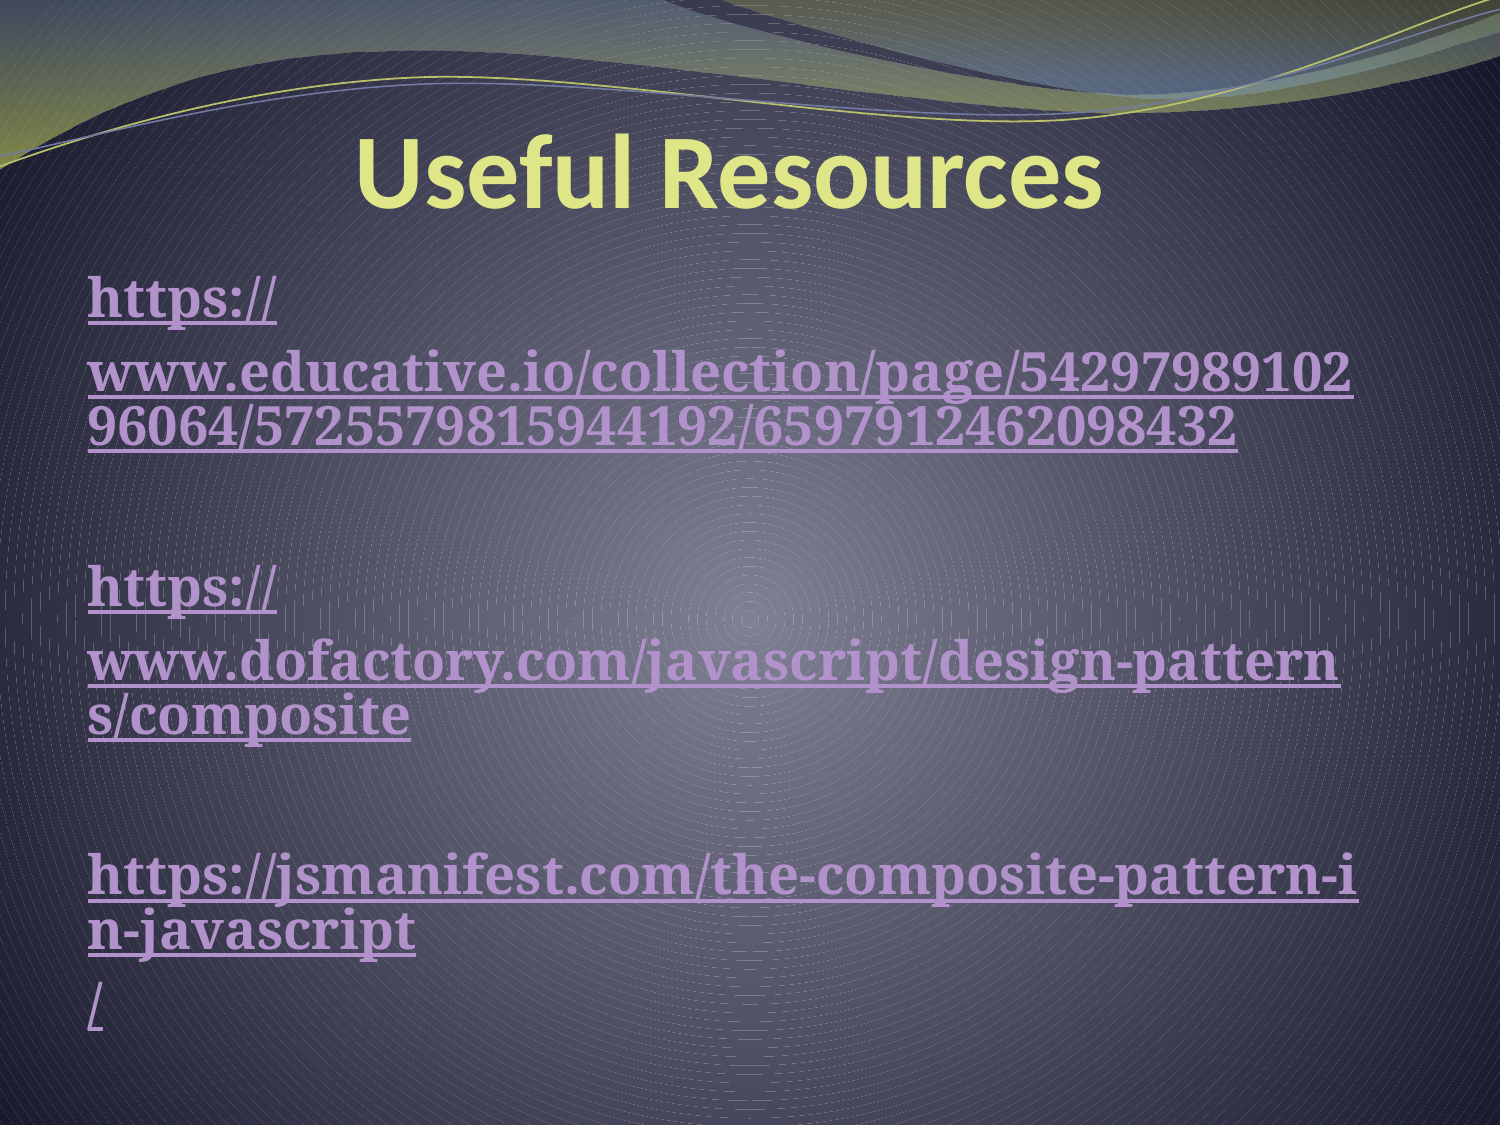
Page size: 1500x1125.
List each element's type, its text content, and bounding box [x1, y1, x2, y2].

title Useful Resources [87, 101, 1376, 230]
subtitle https://www.educative.io/collection/page/5429798910296064/5725579815944192/6597912462098432 https://www.dofactory.com/javascript/design-patterns/composite https://jsmanifest.com/the-composite-pattern-in-javascript/ [87, 255, 1376, 1000]
